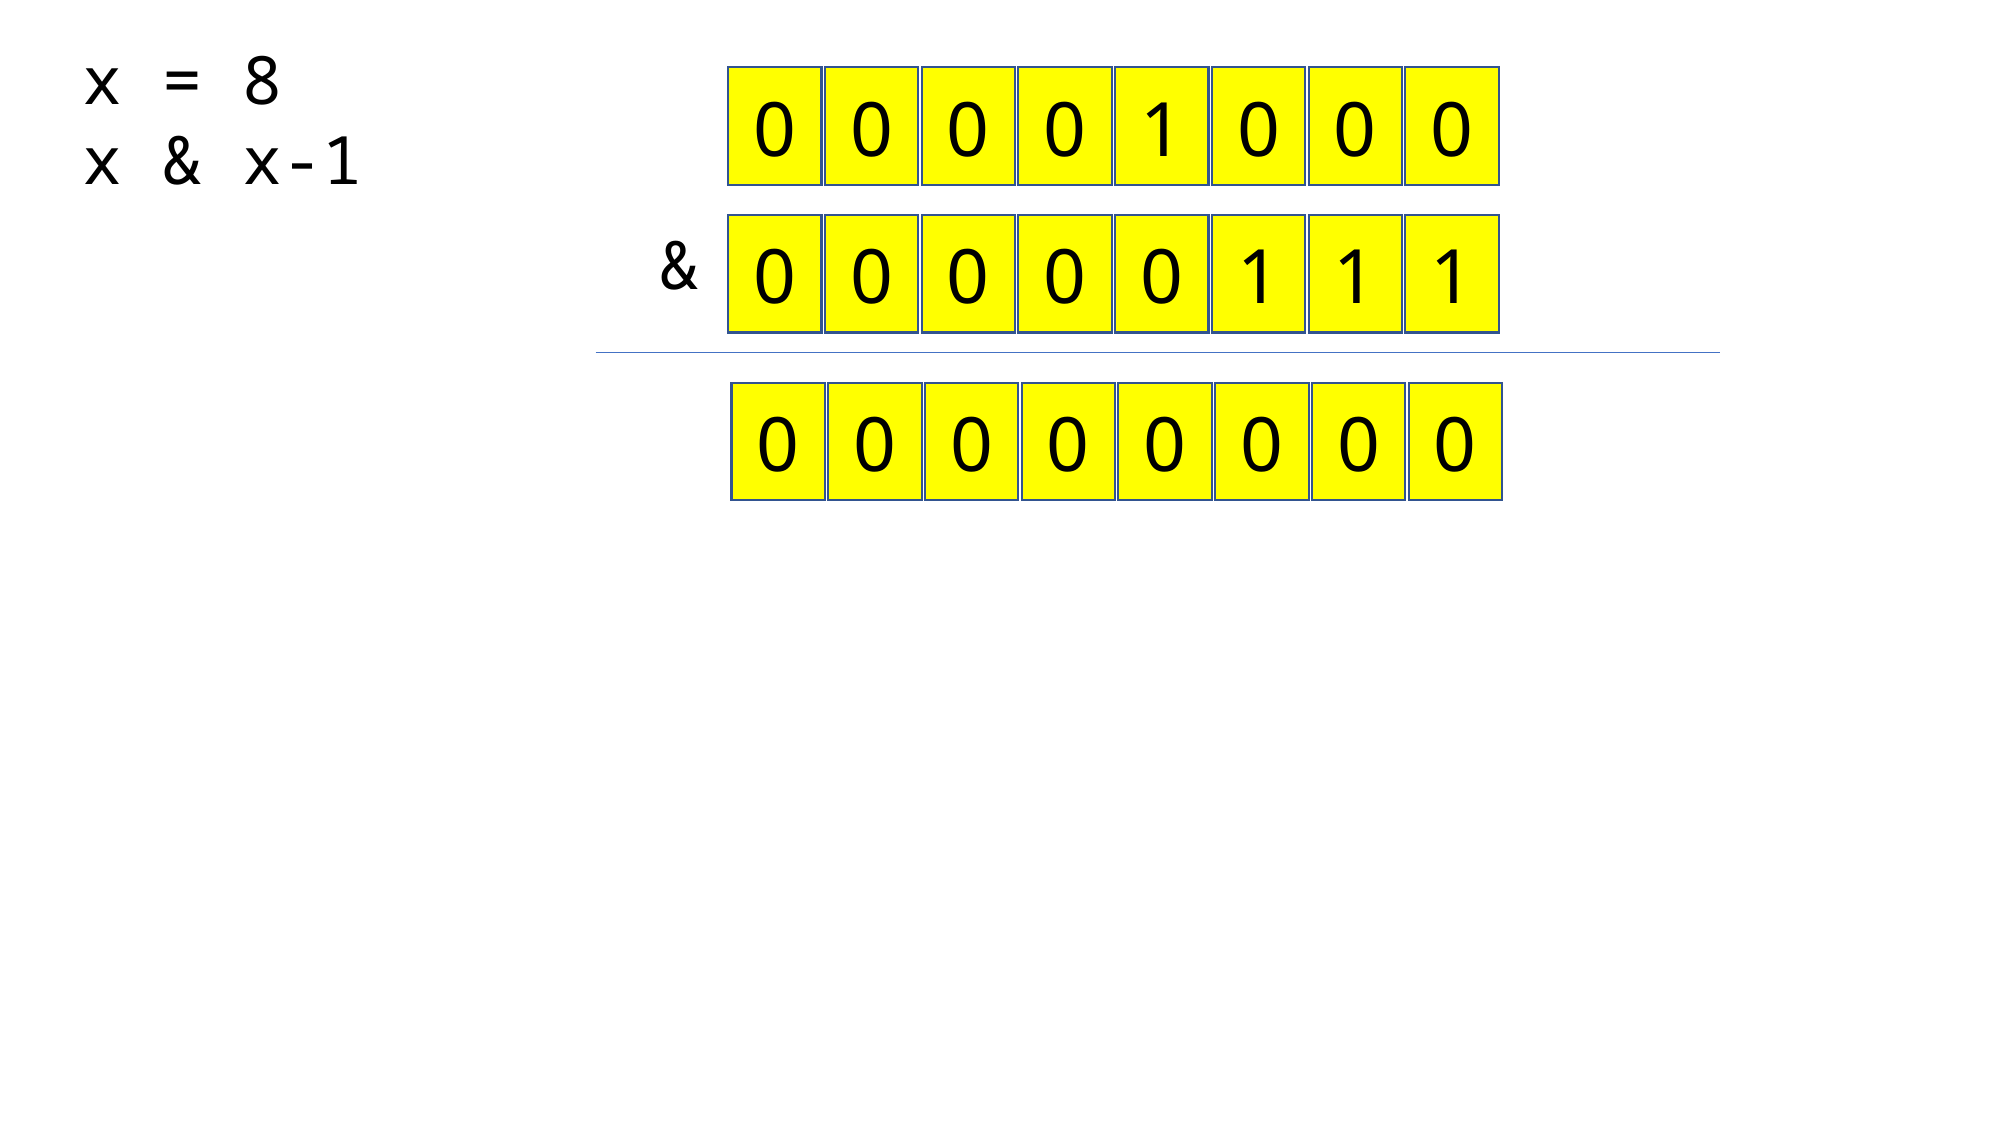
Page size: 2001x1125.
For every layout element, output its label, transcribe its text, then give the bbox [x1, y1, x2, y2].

text_box 1 [1211, 214, 1306, 334]
text_box 0 [1017, 66, 1113, 186]
text_box 0 [824, 214, 919, 334]
text_box 0 [1404, 66, 1500, 186]
text_box 0 [727, 66, 823, 186]
text_box x = 8 x & x-1 [67, 30, 378, 205]
text_box 0 [924, 382, 1019, 501]
text_box 0 [1017, 214, 1113, 334]
text_box & [644, 215, 715, 310]
text_box 1 [1114, 66, 1210, 186]
text_box 0 [1311, 382, 1406, 501]
text_box 0 [921, 66, 1016, 186]
text_box 1 [1404, 214, 1500, 334]
text_box 0 [824, 66, 919, 186]
text_box 0 [1214, 382, 1310, 501]
text_box 1 [1308, 214, 1403, 334]
text_box 0 [1211, 66, 1306, 186]
text_box 0 [1308, 66, 1403, 186]
text_box 0 [1408, 382, 1503, 501]
text_box 0 [730, 382, 826, 501]
text_box 0 [1114, 214, 1210, 334]
text_box 0 [1021, 382, 1116, 501]
text_box 0 [921, 214, 1016, 334]
text_box 0 [727, 214, 823, 334]
text_box 0 [1117, 382, 1213, 501]
text_box 0 [827, 382, 923, 501]
